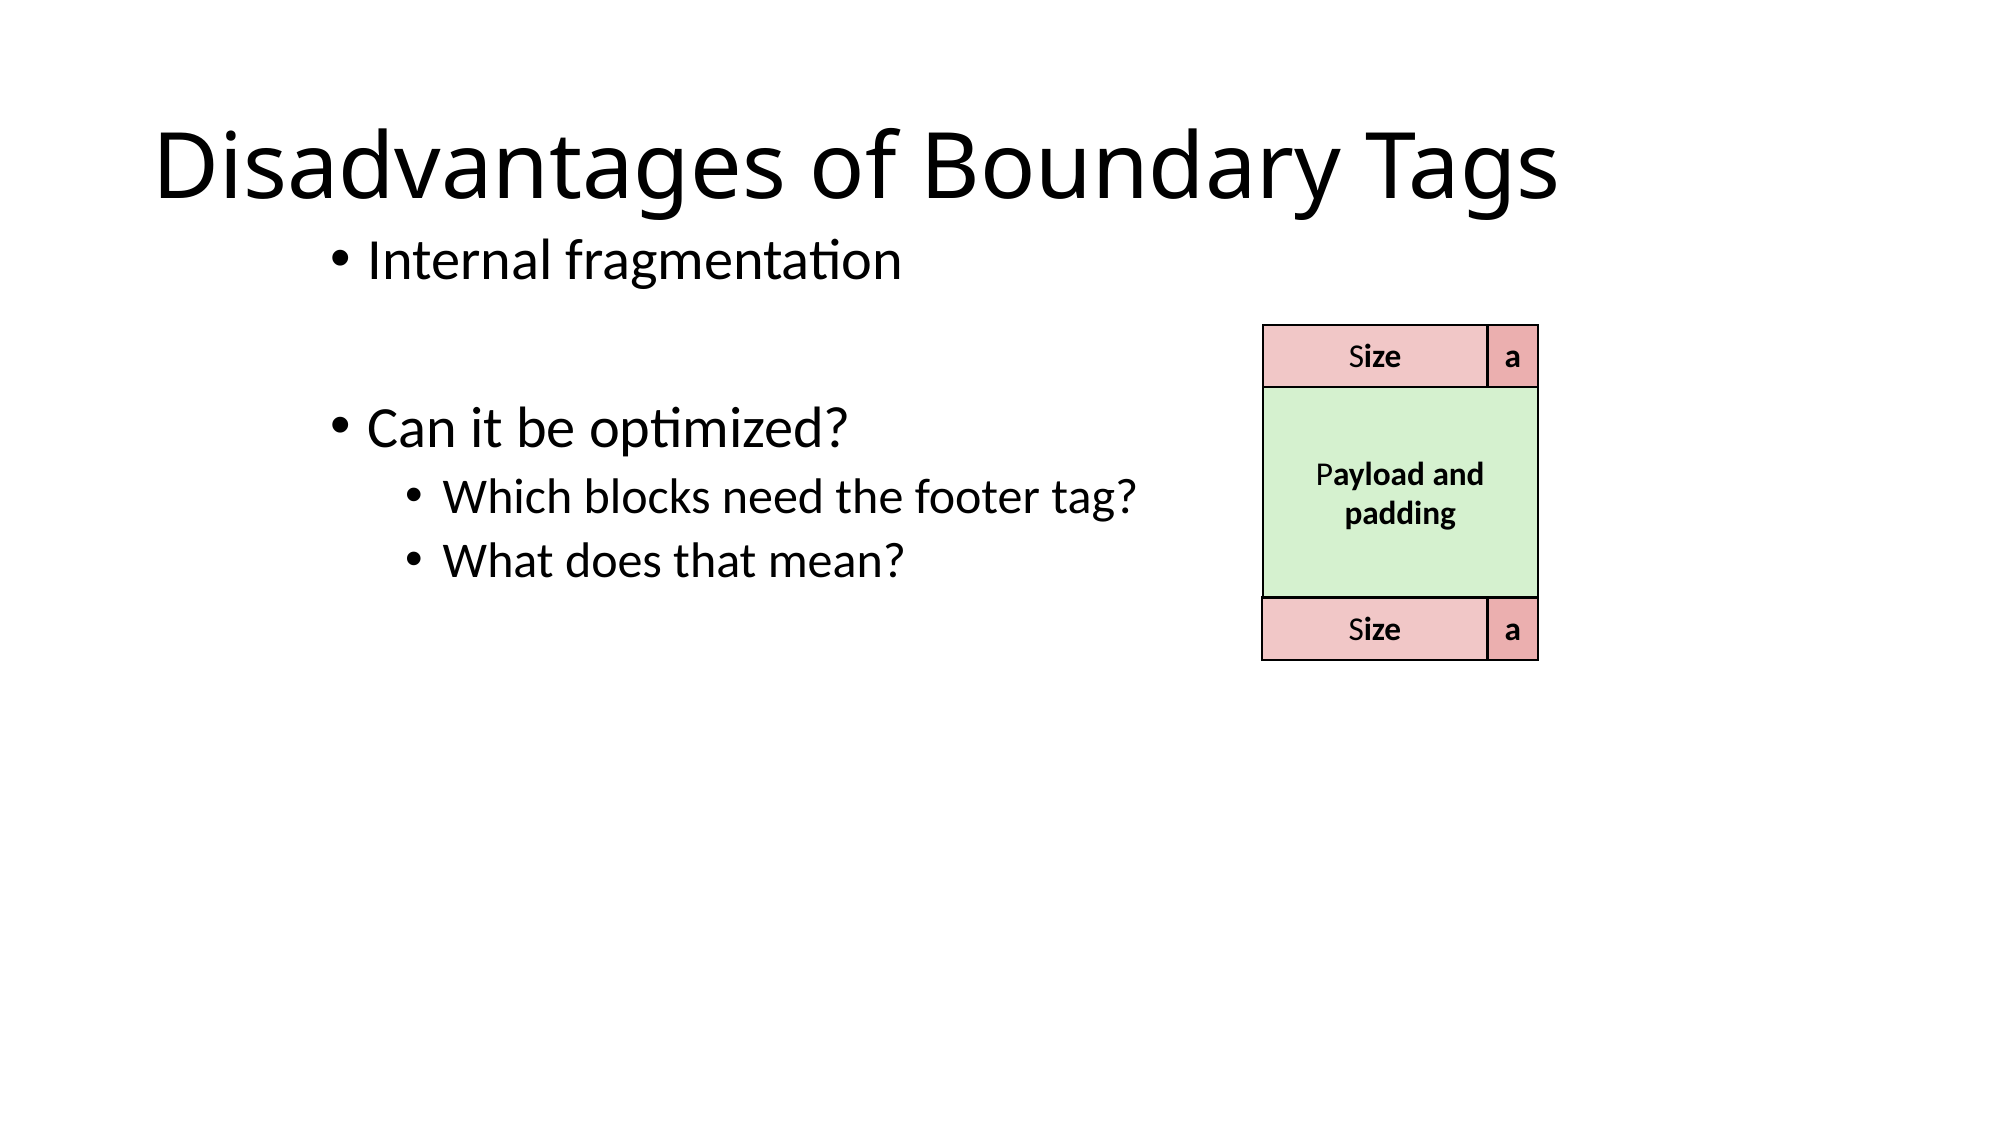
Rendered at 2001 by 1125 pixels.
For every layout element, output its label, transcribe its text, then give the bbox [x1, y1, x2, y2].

list Internal fragmentation Can it be optimized? Which blocks need the footer tag? What does that mean? [315, 221, 1611, 1038]
title Disadvantages of Boundary Tags [137, 59, 1863, 278]
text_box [1262, 324, 1538, 660]
